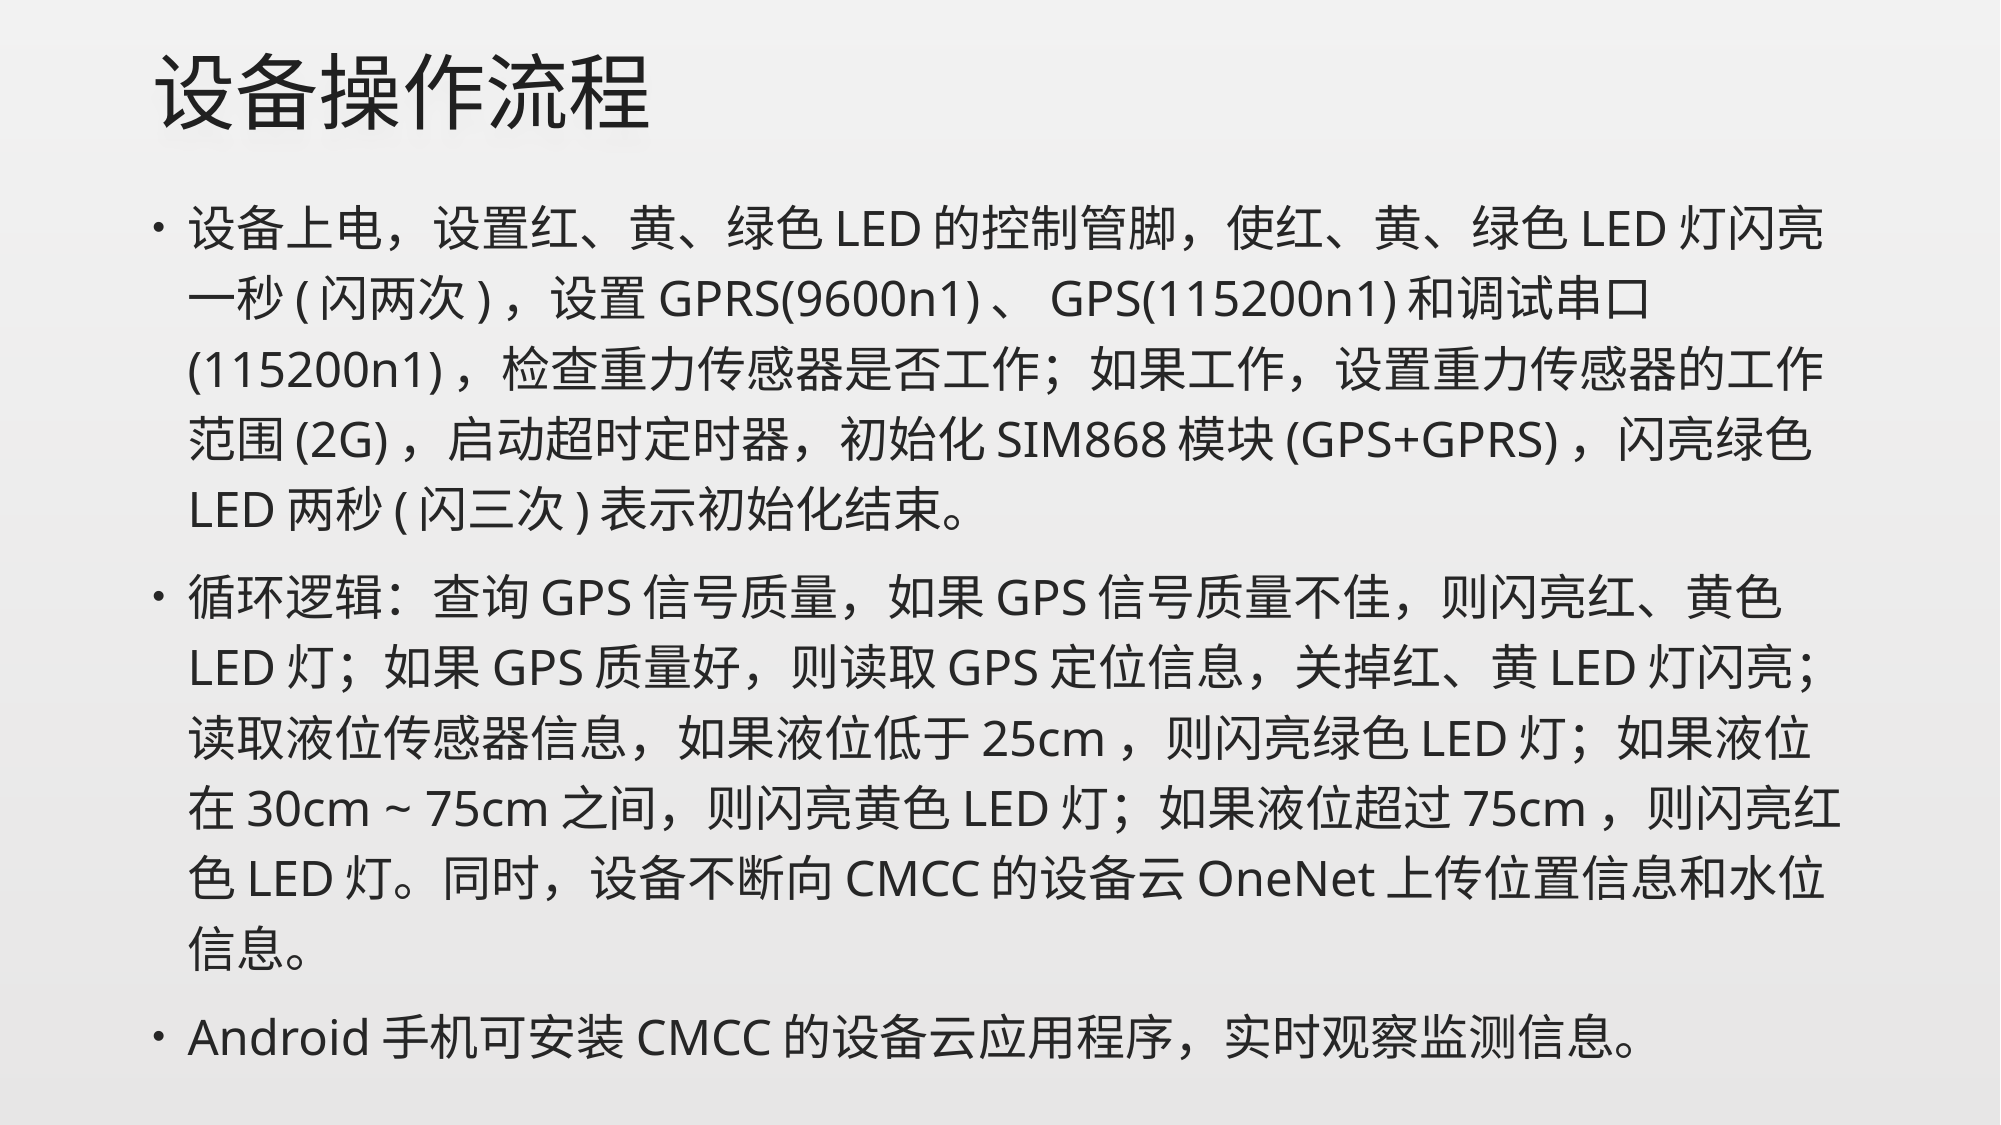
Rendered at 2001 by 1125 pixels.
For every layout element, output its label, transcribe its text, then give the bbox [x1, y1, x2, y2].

list 设备上电，设置红、黄、绿色LED的控制管脚，使红、黄、绿色LED灯闪亮一秒(闪两次)，设置GPRS(9600n1)、GPS(115200n1)和调试串口(115200n1)，检查重力传感器是否工作；如果工作，设置重力传感器的工作范围(2G)，启动超时定时器，初始化SIM868模块(GPS+GPRS)，闪亮绿色LED两秒(闪三次)表示初始化结束。 循环逻辑：查询GPS信号质量，如果GPS信号质量不佳，则闪亮红、黄色LED灯；如果GPS质量好，则读取GPS定位信息，关掉红、黄LED灯闪亮；读取液位传感器信息，如果液位低于25cm，则闪亮绿色LED灯；如果液位在30cm ~ 75cm之间，则闪亮黄色LED灯；如果液位超过75cm，则闪亮红色LED灯。同时，设备不断向CMCC的设备云OneNet上传位置信息和水位信息。 Android手机可安装CMCC的设备云应用程序，实时观察监测信息。 [137, 178, 1863, 1079]
title 设备操作流程 [137, 32, 1863, 149]
